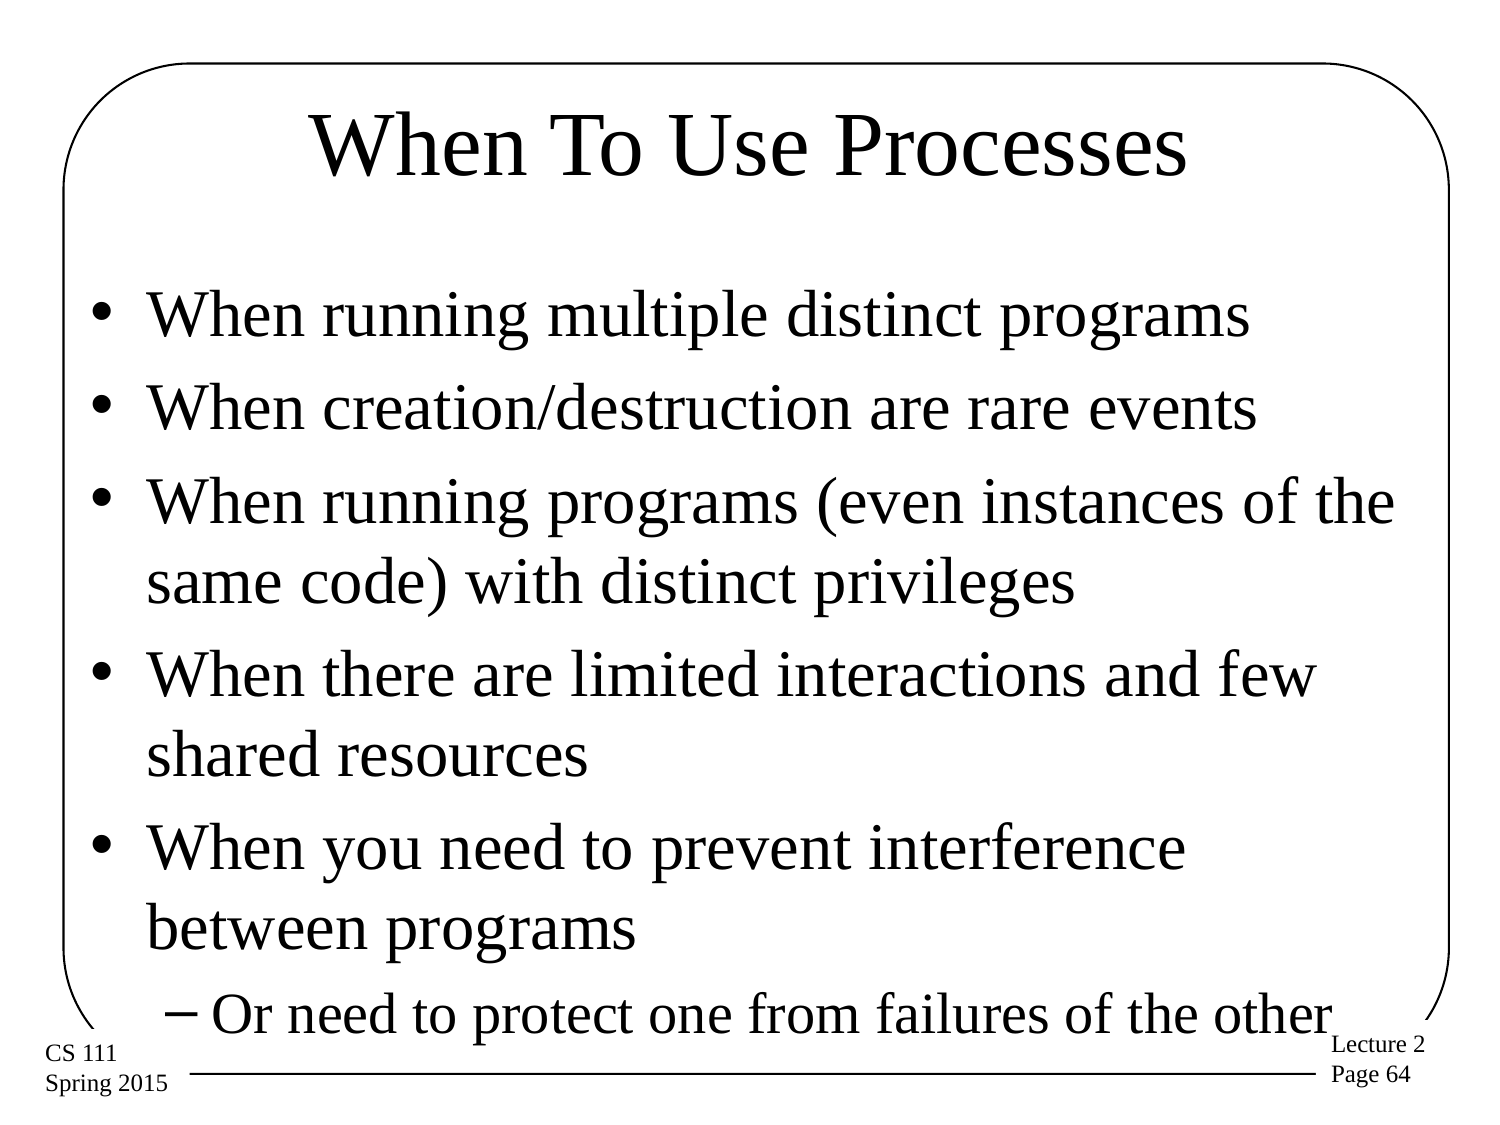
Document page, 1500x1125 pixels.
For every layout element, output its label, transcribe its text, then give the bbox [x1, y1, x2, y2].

title When To Use Processes [74, 44, 1426, 233]
list When running multiple distinct programs When creation/destruction are rare events When running programs (even instances of the same code) with distinct privileges When there are limited interactions and few shared resources When you need to prevent interference between programs Or need to protect one from failures of the other [74, 262, 1426, 1006]
